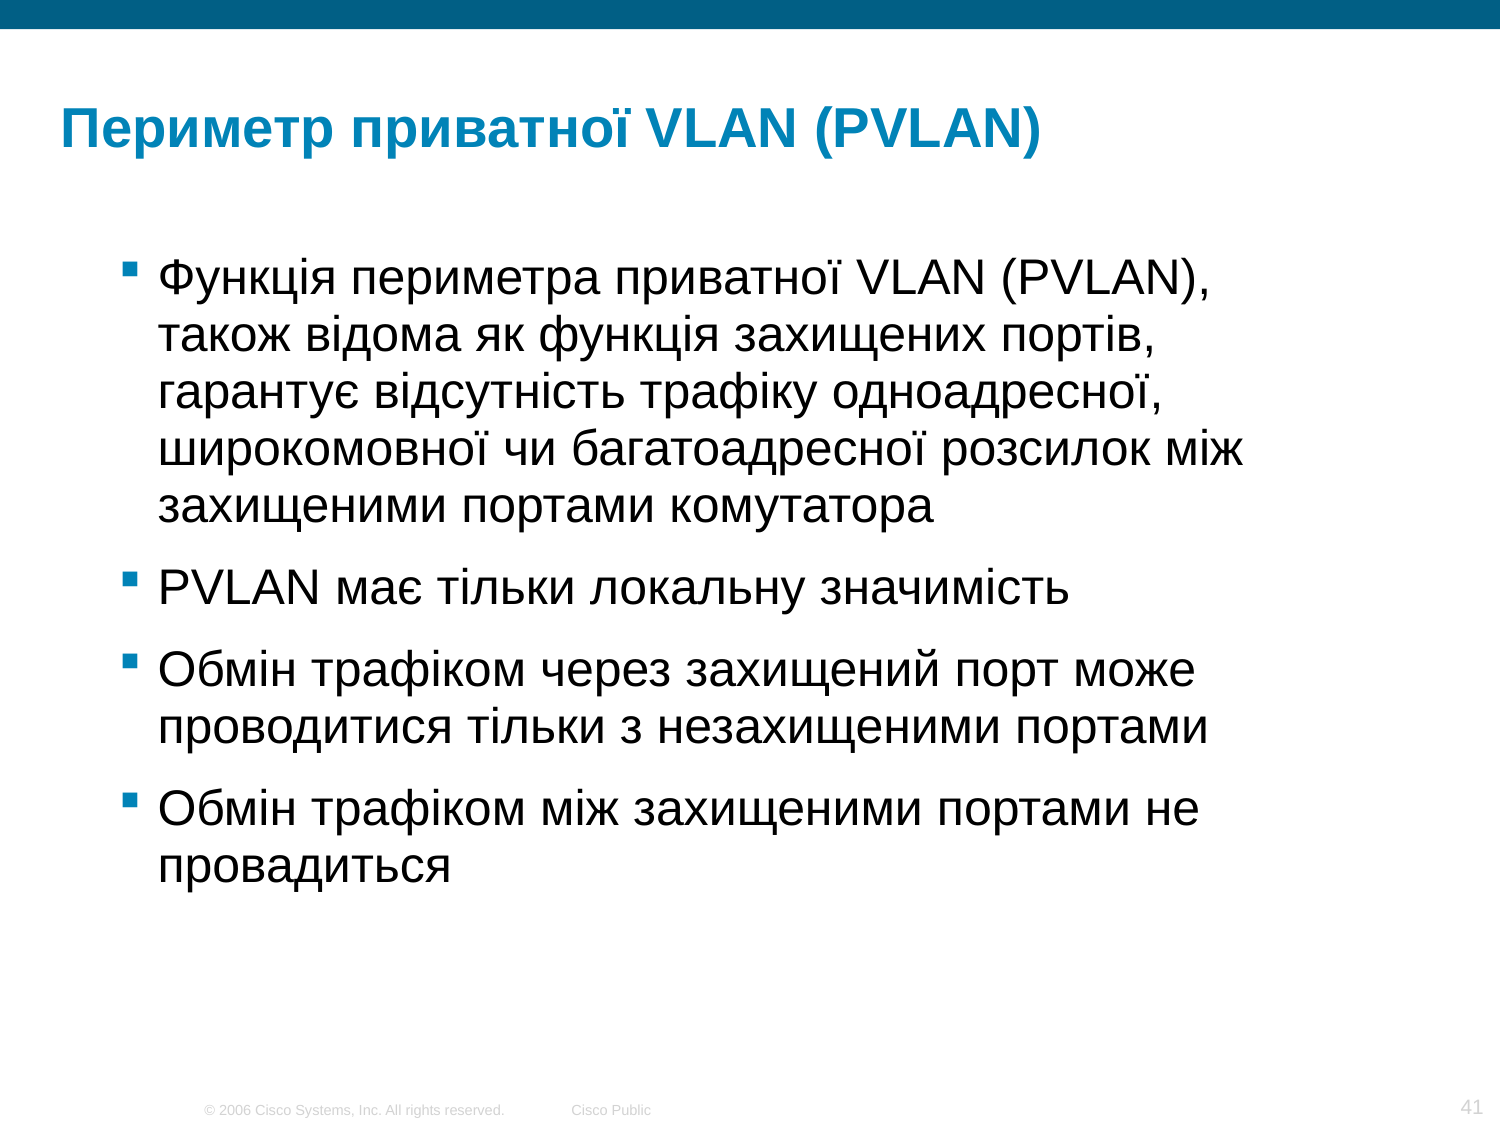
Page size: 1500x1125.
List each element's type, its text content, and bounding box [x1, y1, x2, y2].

title Периметр приватної VLAN (PVLAN) [47, 28, 1384, 167]
list Функція периметра приватної VLAN (PVLAN), також відома як функція захищених портів, гарантує відсутність трафіку одноадресної, широкомовної чи багатоадресної розсилок між захищеними портами комутатора PVLAN має тільки локальну значимість Обмін трафіком через захищений порт може проводитися тільки з незахищеними портами Обмін трафіком між захищеними портами не провадиться [105, 242, 1281, 1069]
